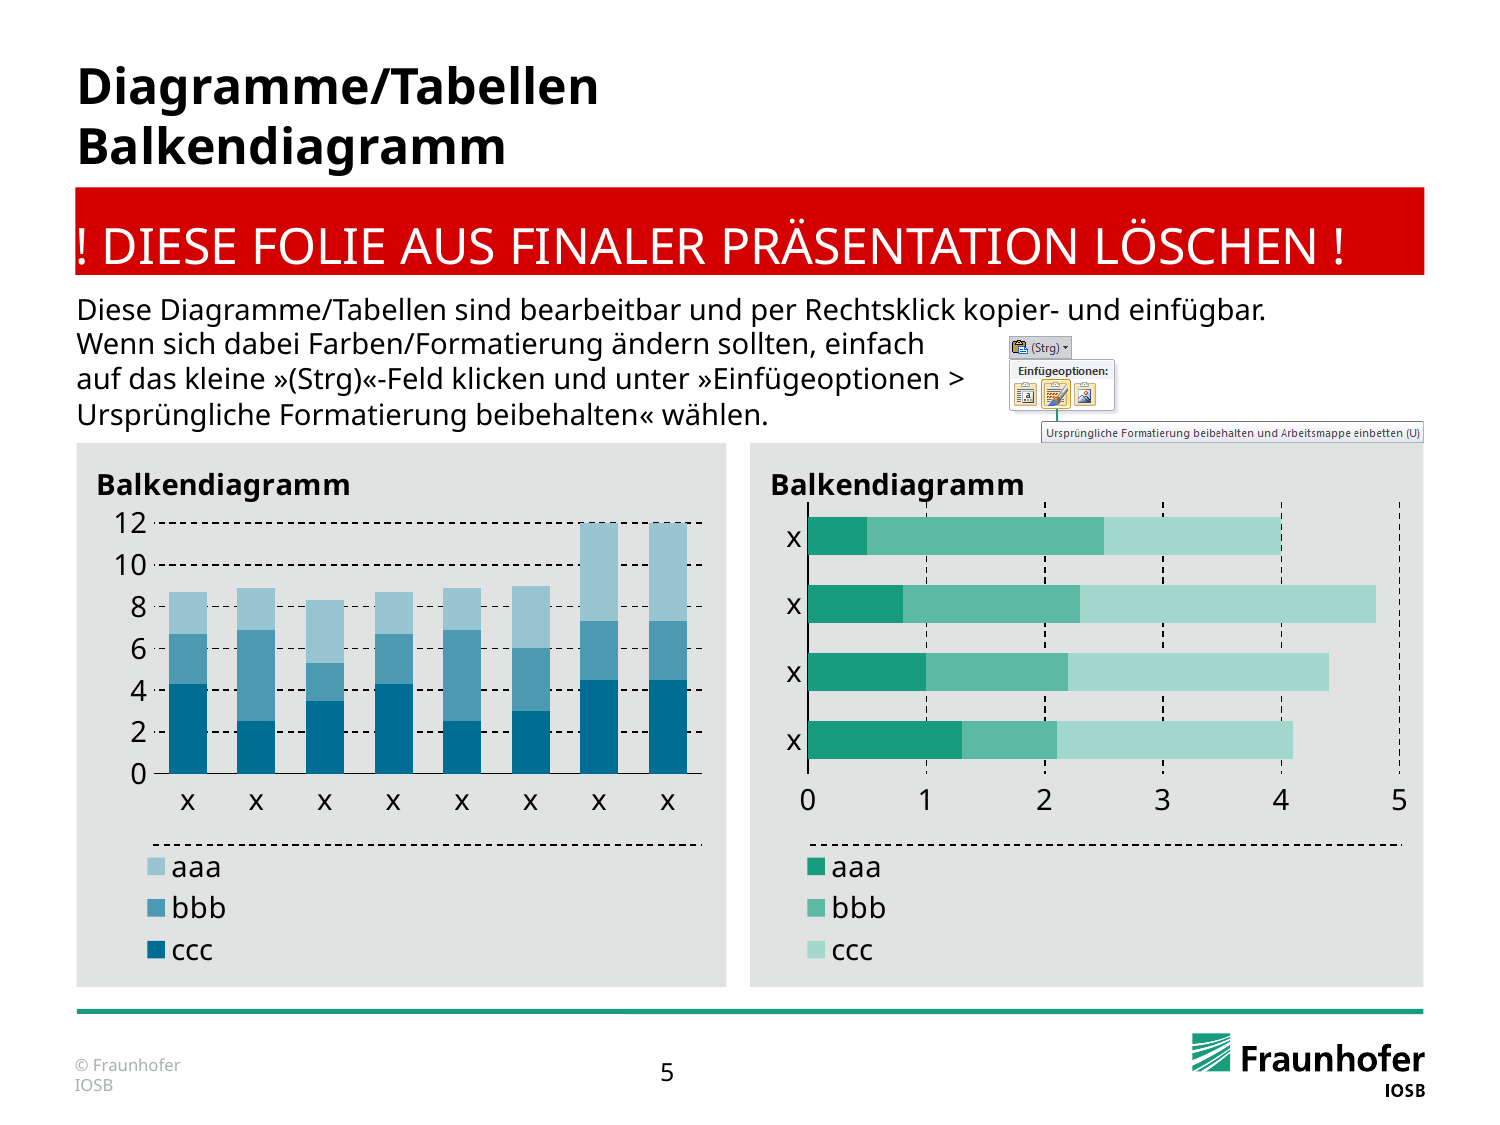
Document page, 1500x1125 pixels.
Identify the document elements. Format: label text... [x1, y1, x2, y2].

chart [749, 442, 1424, 988]
list Diese Diagramme/Tabellen sind bearbeitbar und per Rechtsklick kopier- und einfügbar. Wenn sich dabei Farben/Formatierung ändern sollten, einfach auf das kleine »(Strg)«-Feld klicken und unter »Einfügeoptionen > Ursprüngliche Formatierung beibehalten« wählen. [76, 290, 1423, 988]
title Diagramme/Tabellen Balkendiagramm [76, 54, 1423, 177]
picture [1009, 336, 1424, 442]
text_box ! DIESE FOLIE AUS FINALER PRÄSENTATION LÖSCHEN ! [75, 187, 1425, 275]
chart [76, 442, 727, 988]
